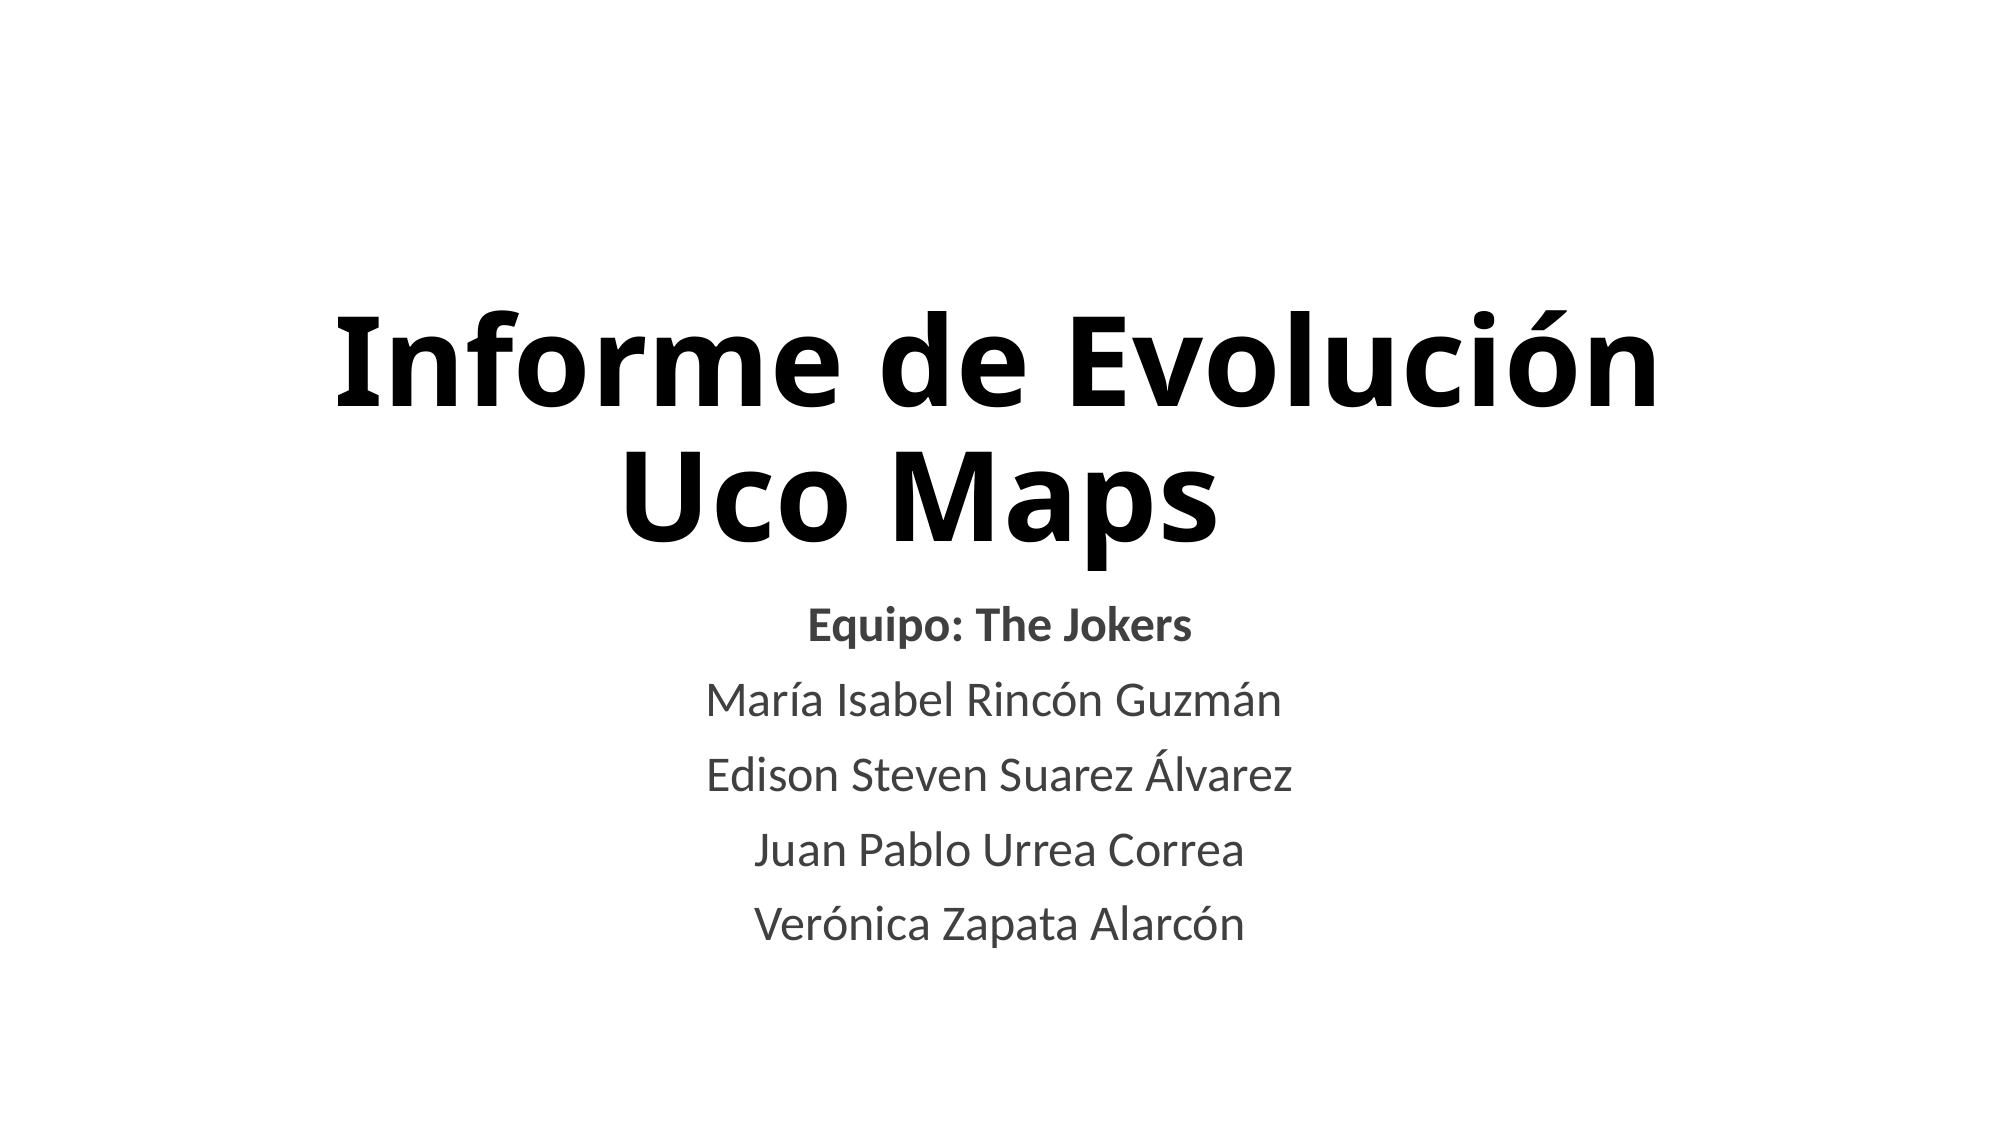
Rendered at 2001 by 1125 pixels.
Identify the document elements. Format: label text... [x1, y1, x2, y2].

title Informe de Evolución Uco Maps [249, 184, 1750, 577]
subtitle Equipo: The Jokers María Isabel Rincón Guzmán Edison Steven Suarez Álvarez Juan Pablo Urrea Correa Verónica Zapata Alarcón [249, 590, 1750, 1029]
